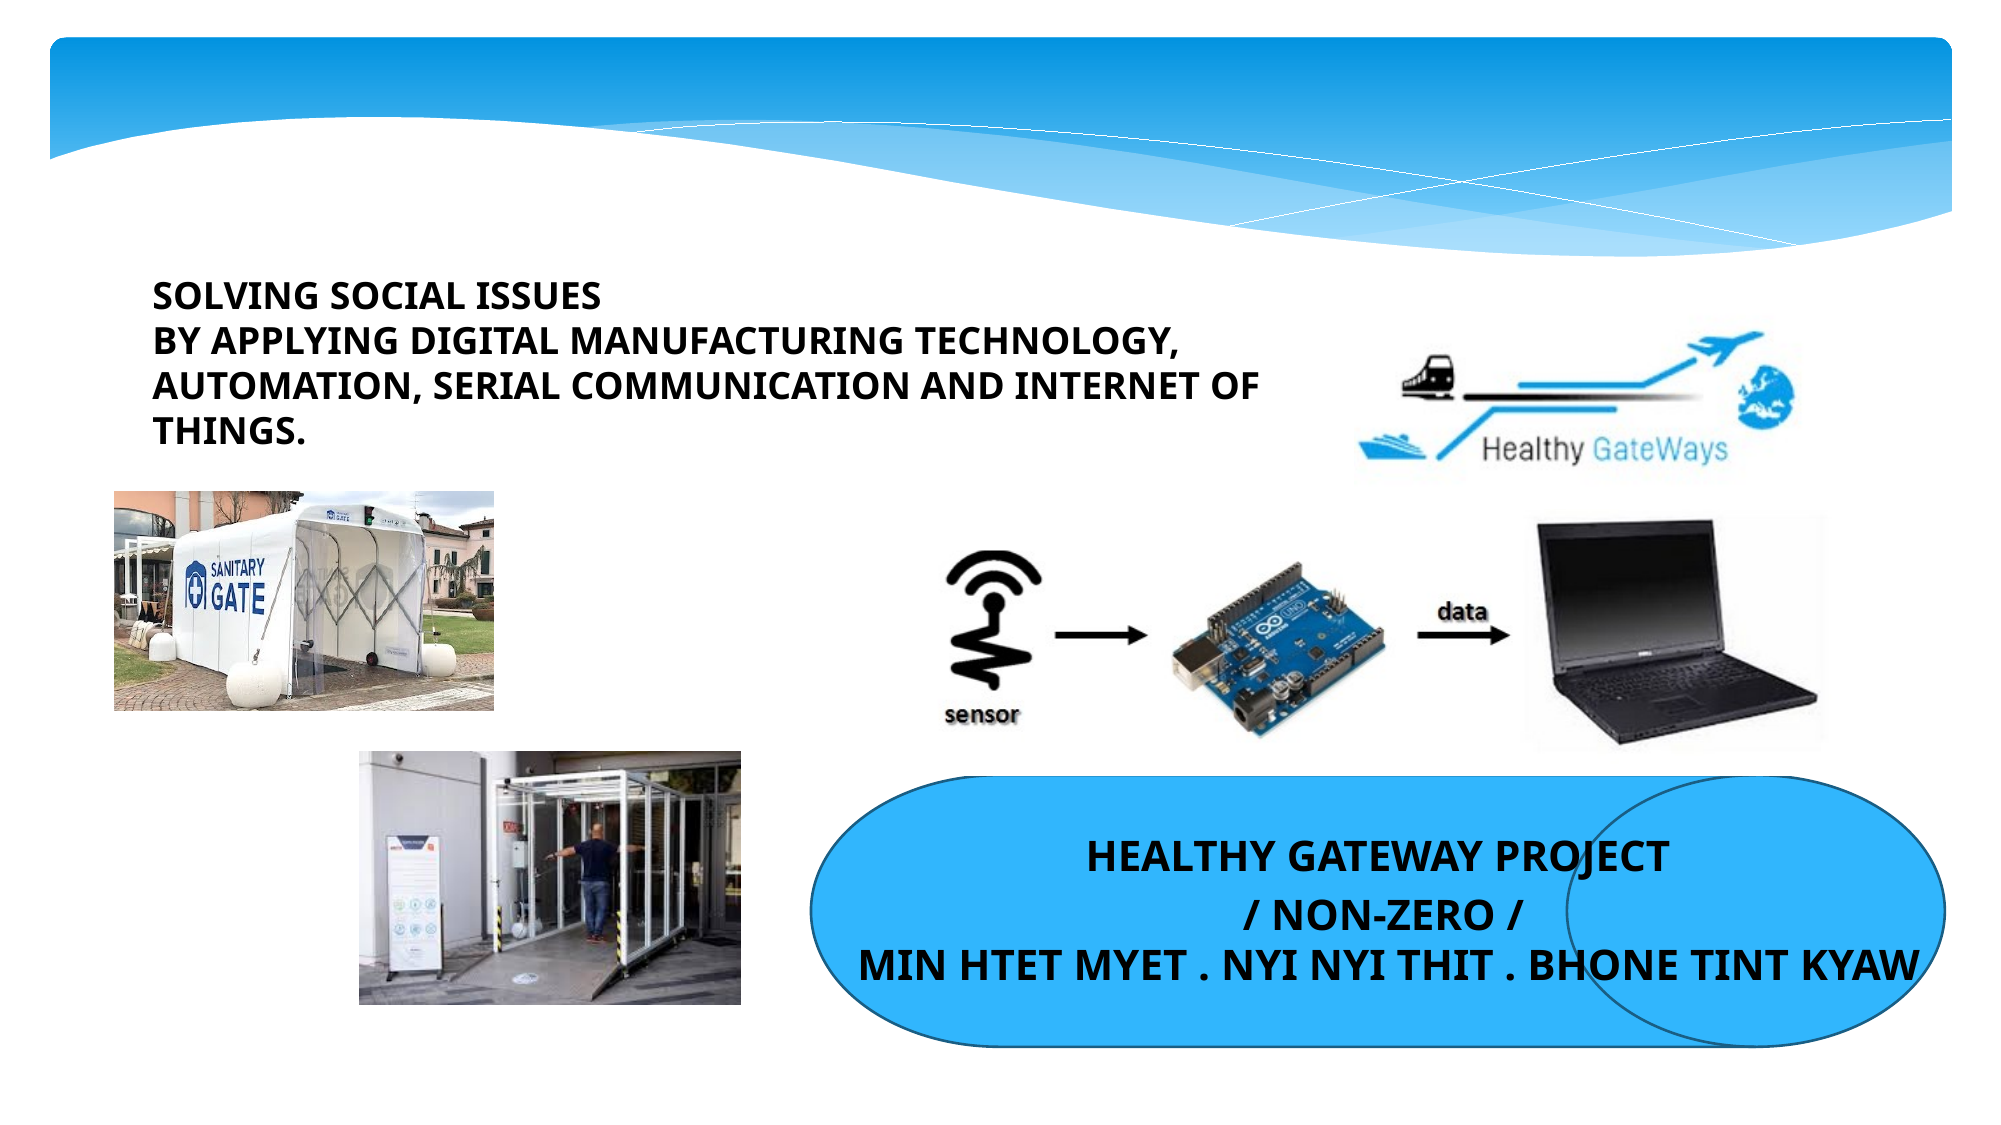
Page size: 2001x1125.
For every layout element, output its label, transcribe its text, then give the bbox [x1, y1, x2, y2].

text_box SOLVING SOCIAL ISSUES BY APPLYING DIGITAL MANUFACTURING TECHNOLOGY, AUTOMATION, SERIAL COMMUNICATION AND INTERNET OF THINGS. [137, 264, 1331, 460]
picture [918, 260, 1838, 776]
picture [359, 751, 741, 1005]
text_box [855, 784, 1901, 822]
picture [113, 491, 494, 712]
text_box HEALTHY GATEWAY PROJECT / NON-ZERO / MIN HTET MYET . NYI NYI THIT . BHONE TINT KYAW [787, 822, 1969, 1000]
text_box [855, 1000, 1901, 1049]
